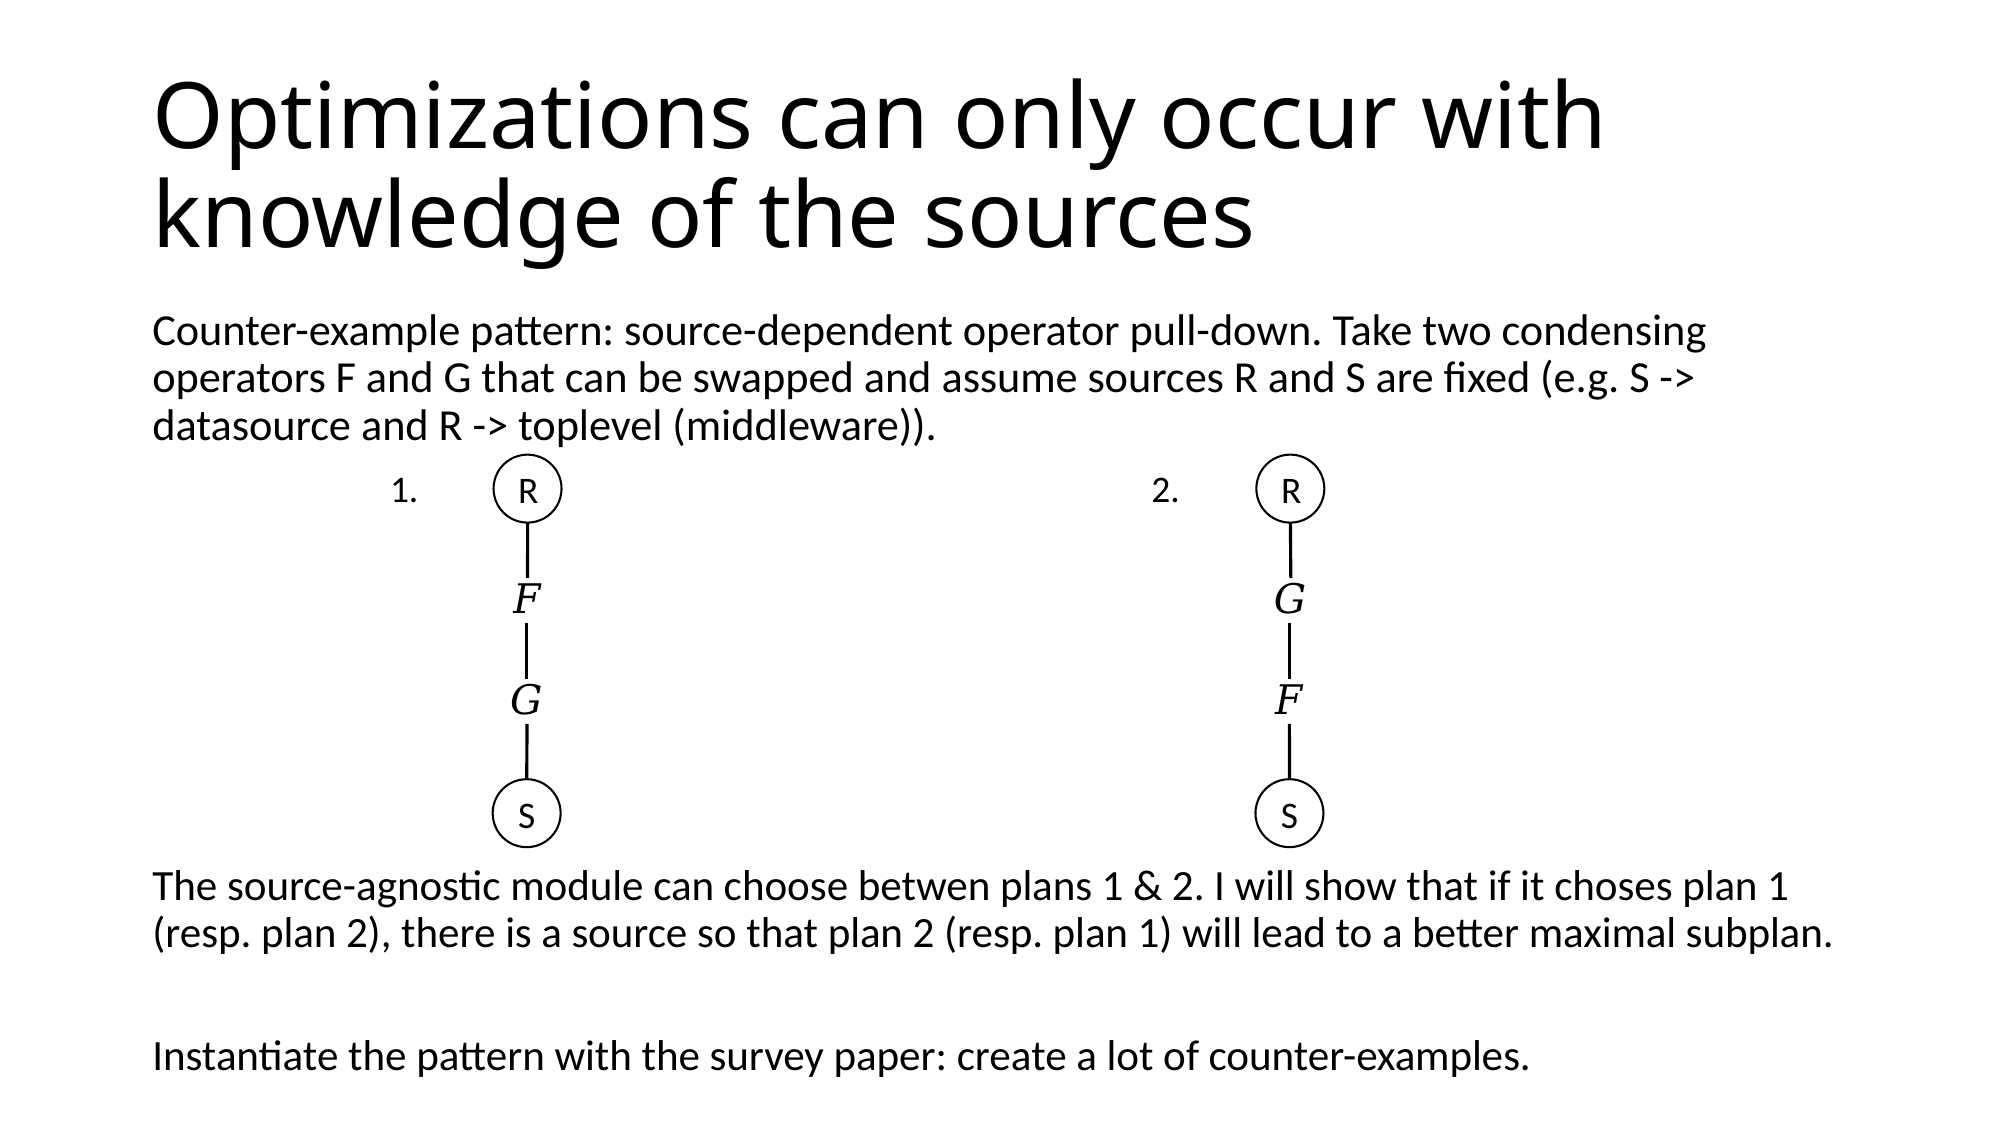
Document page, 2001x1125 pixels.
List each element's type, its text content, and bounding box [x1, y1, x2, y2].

text_box S [1254, 778, 1325, 849]
text_box The source-agnostic module can choose betwen plans 1 & 2. I will show that if it choses plan 1 (resp. plan 2), there is a source so that plan 2 (resp. plan 1) will lead to a better maximal subplan. Instantiate the pattern with the survey paper: create a lot of counter-examples. [137, 856, 1863, 1125]
text_box R [492, 453, 563, 524]
text_box S [491, 778, 562, 849]
text_box 1. [375, 458, 434, 518]
title Optimizations can only occur with knowledge of the sources [137, 59, 1863, 278]
text_box R [1255, 453, 1326, 524]
list Counter-example pattern: source-dependent operator pull-down. Take two condensing operators F and G that can be swapped and assume sources R and S are fixed (e.g. S -> datasource and R -> toplevel (middleware)). [137, 299, 1863, 460]
text_box 2. [1136, 458, 1195, 518]
